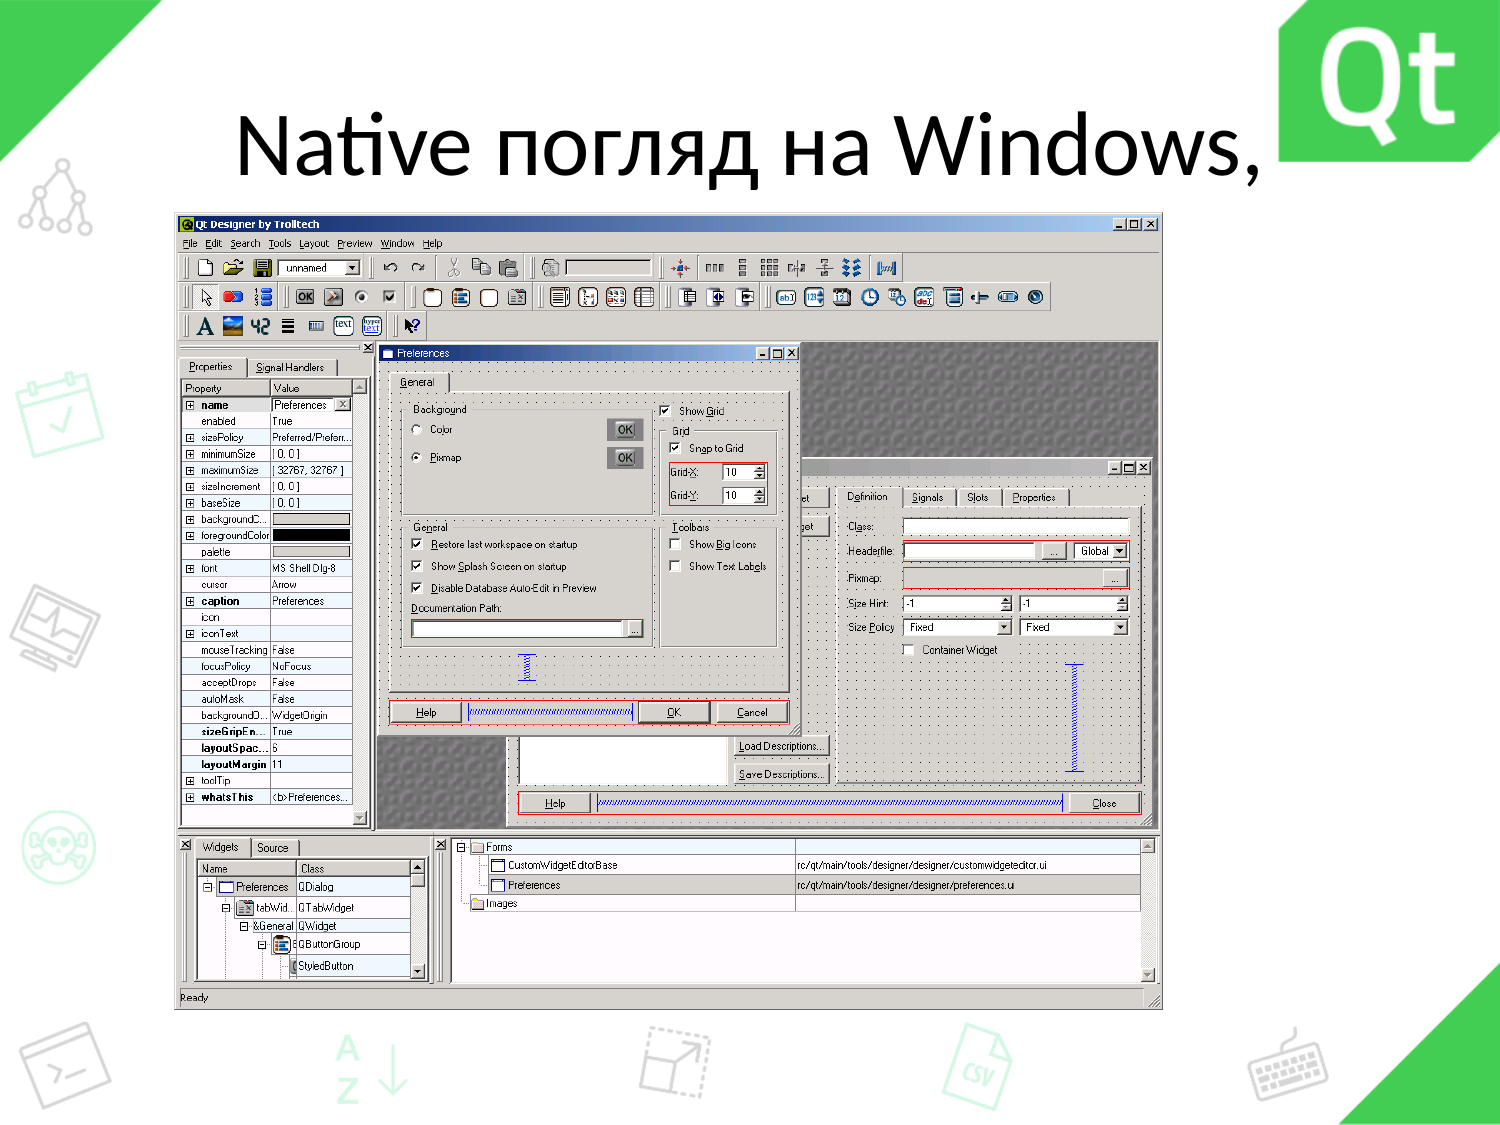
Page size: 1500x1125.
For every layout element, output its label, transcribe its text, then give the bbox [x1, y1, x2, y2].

title Native погляд на Windows, [75, 45, 1425, 233]
picture [0, 0, 1500, 1125]
